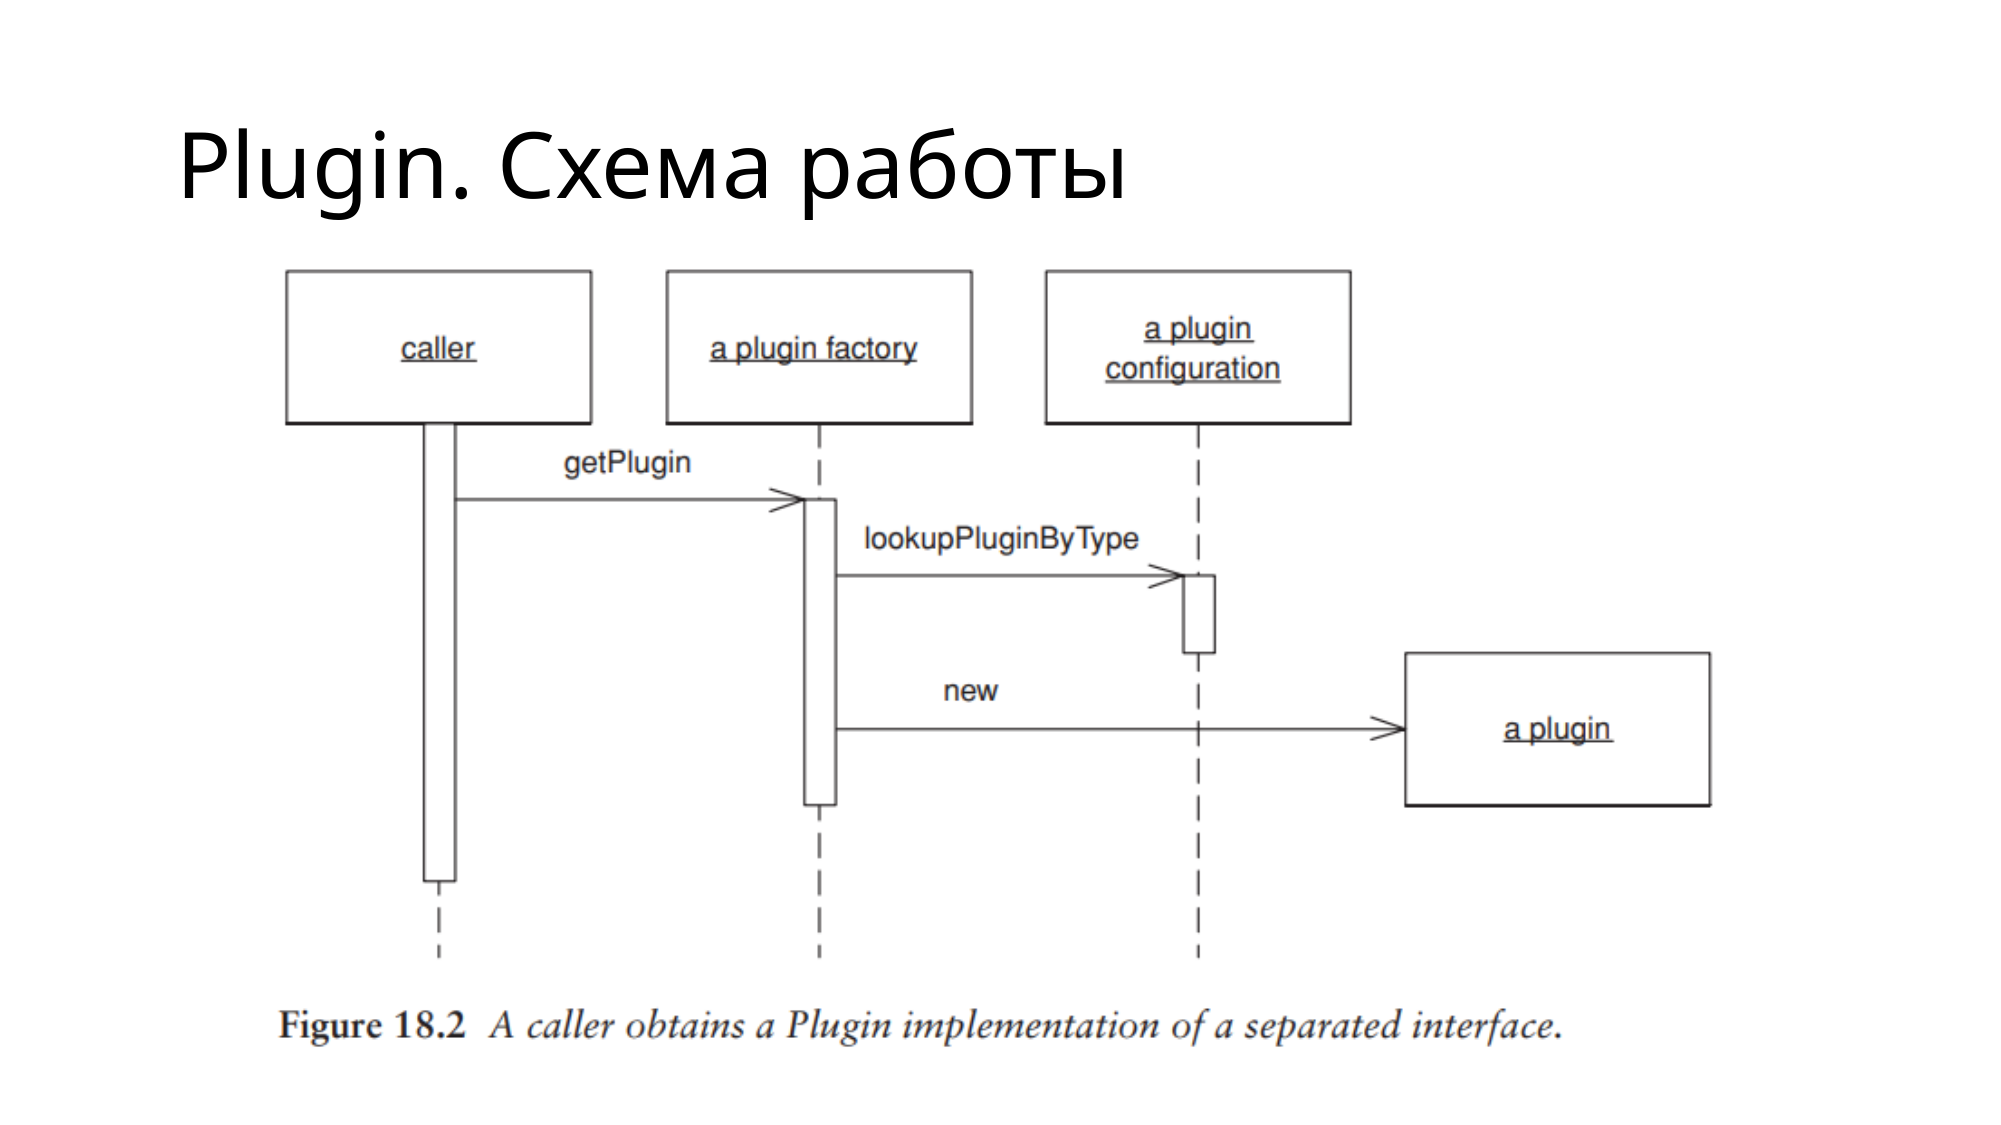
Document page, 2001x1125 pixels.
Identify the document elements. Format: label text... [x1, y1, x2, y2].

title Plugin. Схема работы [137, 59, 1863, 278]
picture [244, 241, 1756, 1076]
